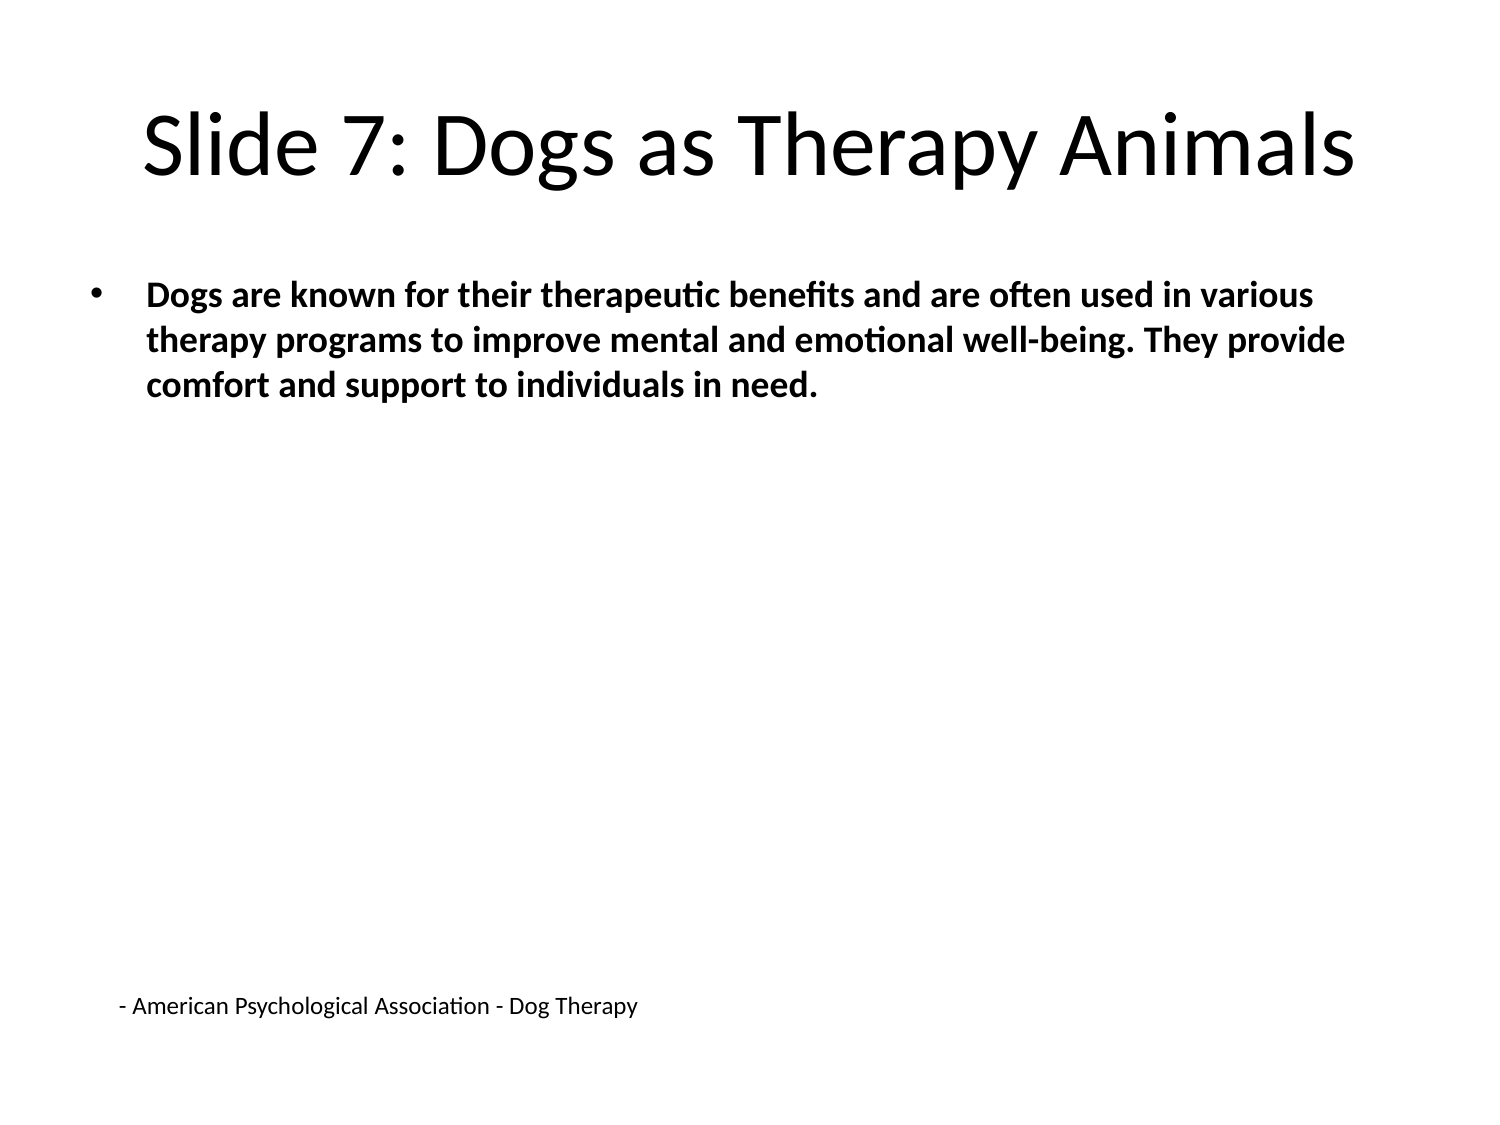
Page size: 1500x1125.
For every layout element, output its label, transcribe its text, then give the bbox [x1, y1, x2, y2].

list Dogs are known for their therapeutic benefits and are often used in various therapy programs to improve mental and emotional well-being. They provide comfort and support to individuals in need. [75, 262, 1425, 1005]
text_box - American Psychological Association - Dog Therapy [104, 937, 1500, 1028]
title Slide 7: Dogs as Therapy Animals [75, 45, 1425, 233]
